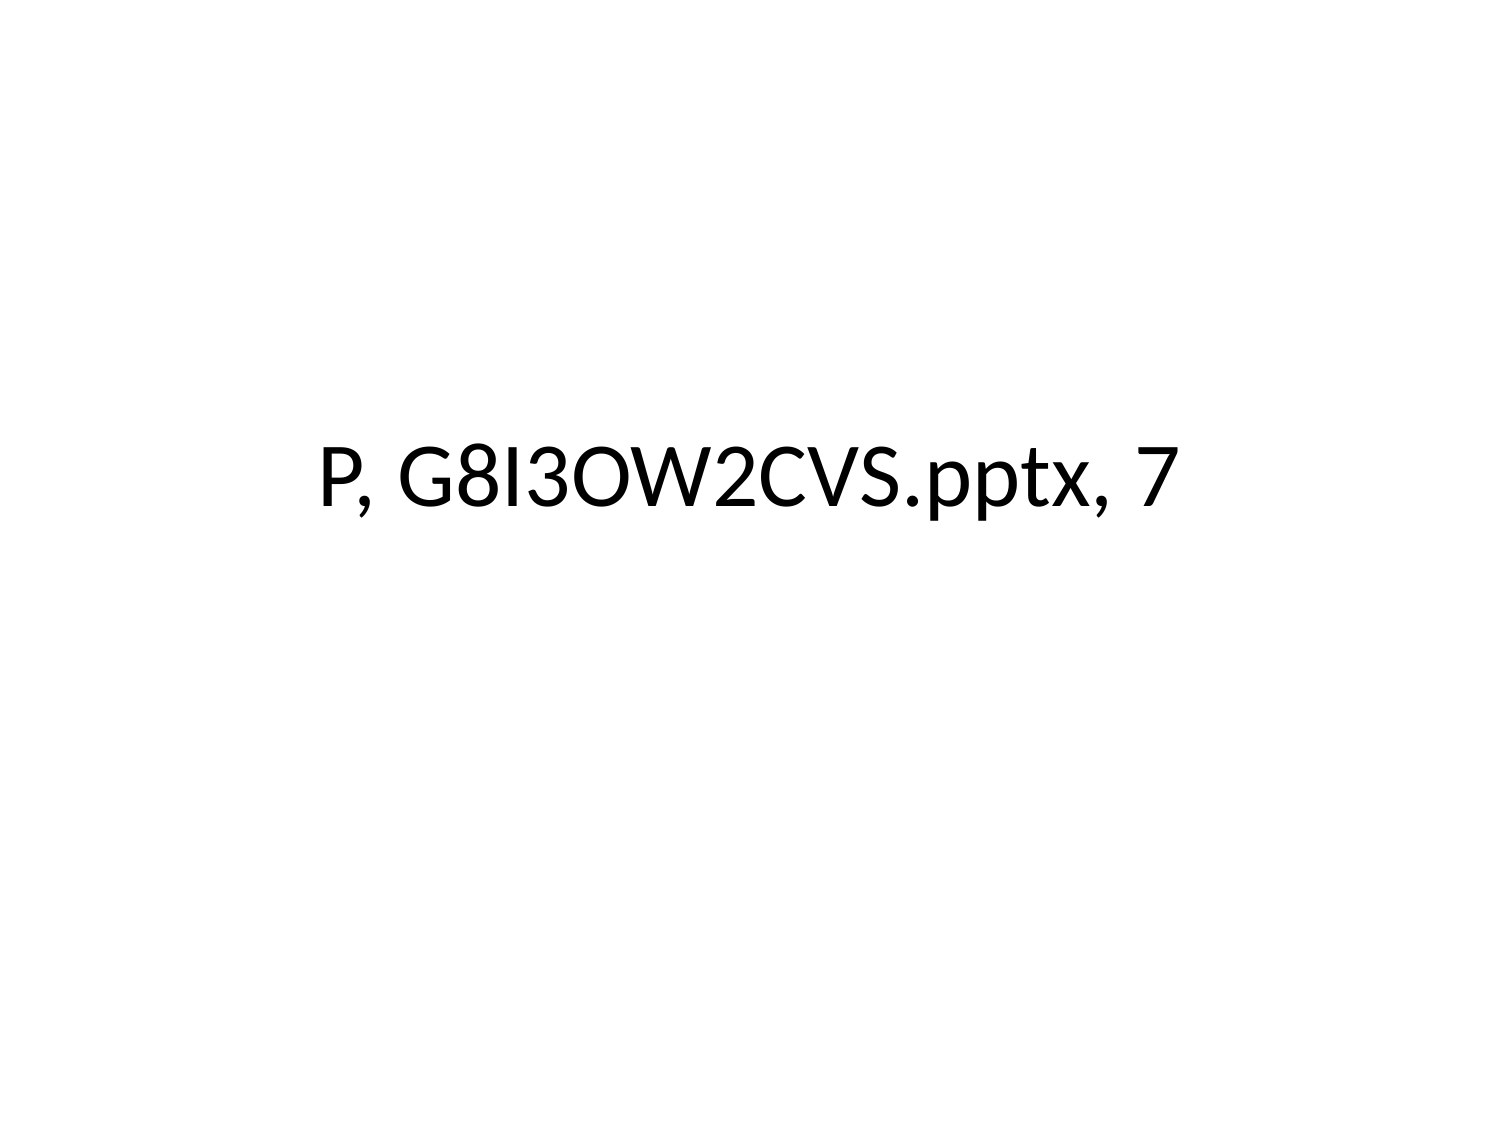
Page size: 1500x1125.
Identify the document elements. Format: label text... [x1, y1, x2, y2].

title P, G8I3OW2CVS.pptx, 7 [112, 349, 1388, 591]
